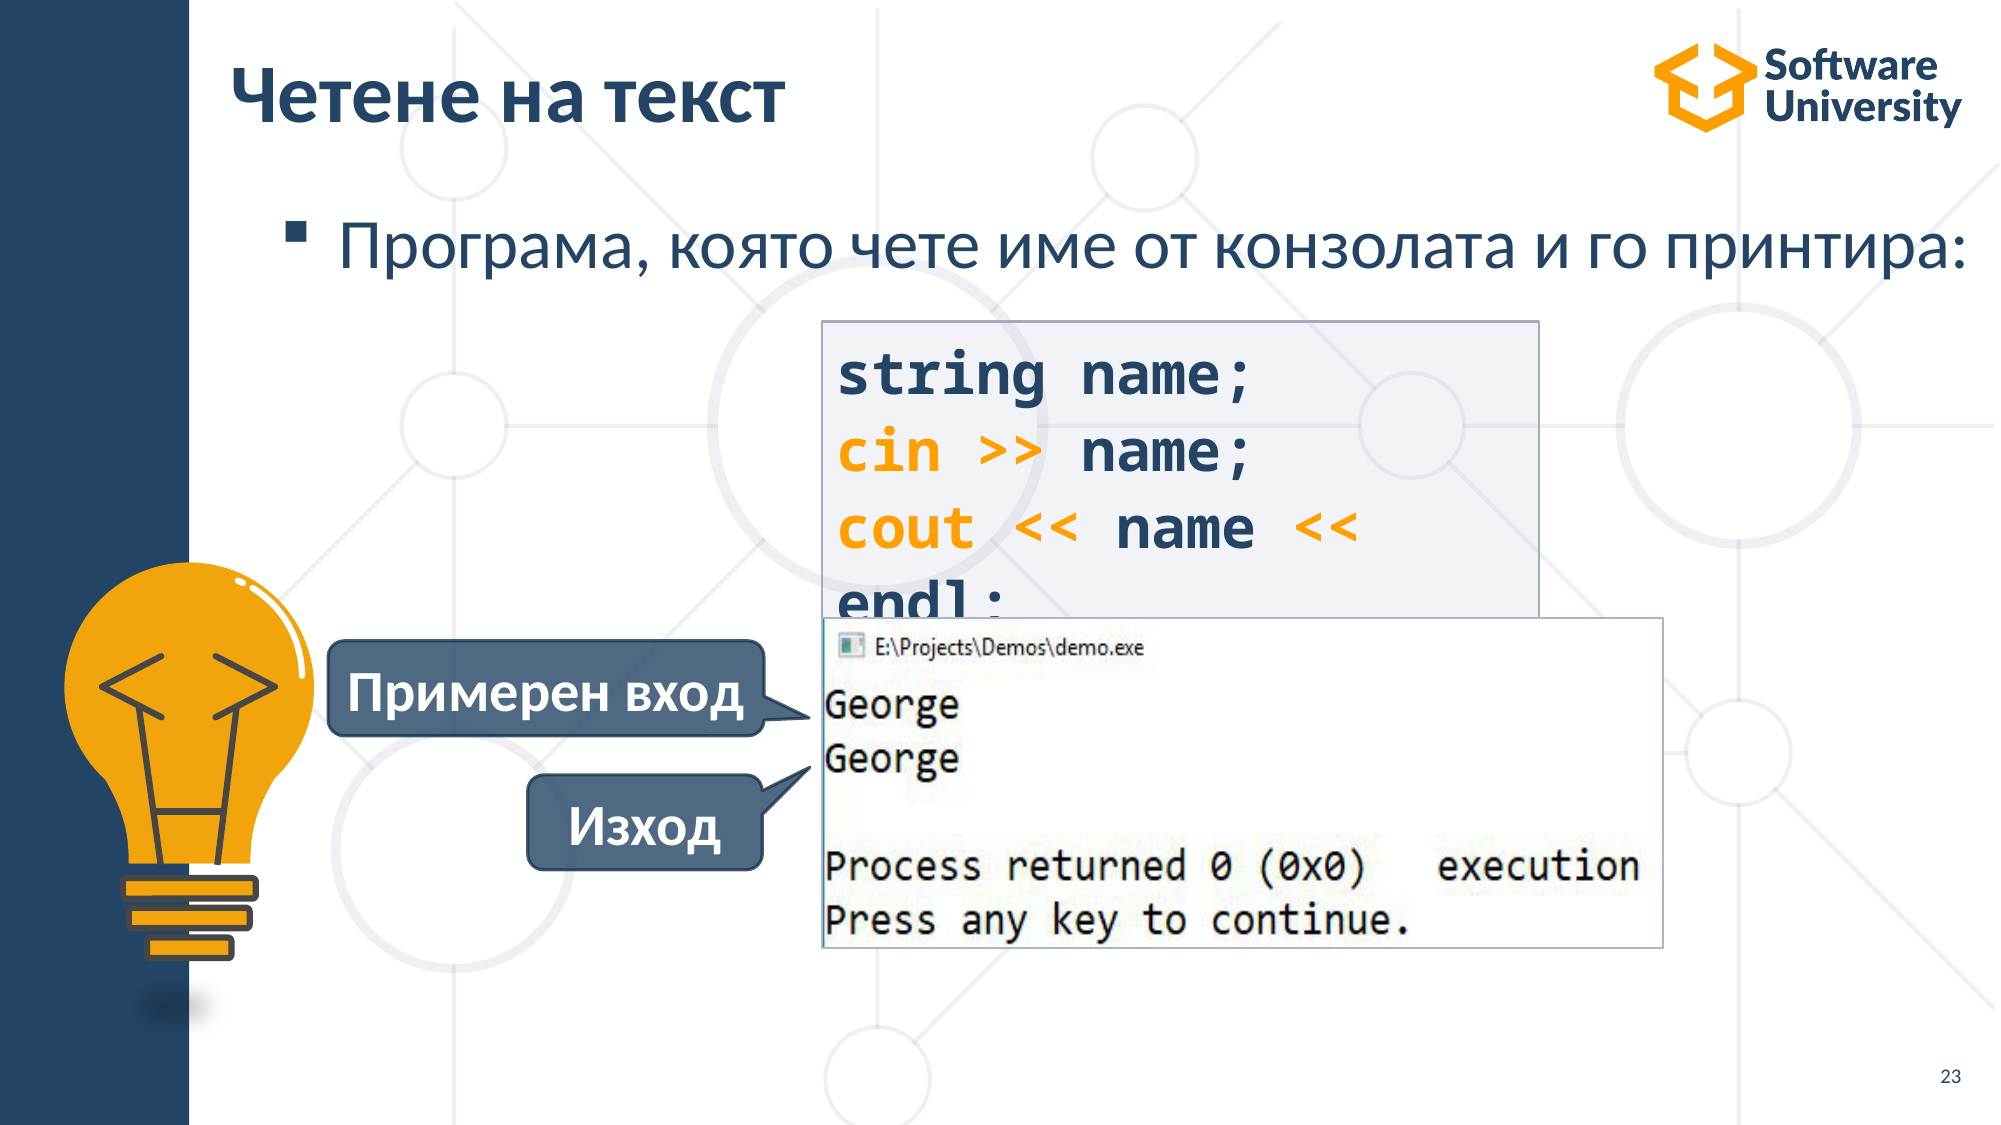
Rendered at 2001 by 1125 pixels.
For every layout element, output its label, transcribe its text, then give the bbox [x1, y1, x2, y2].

slide_number 23 [1896, 1049, 1968, 1101]
list Програма, която чете име от конзолата и го принтира: [262, 187, 2000, 1054]
picture [822, 618, 1662, 947]
text_box string name; cin >> name; cout << name << endl; [822, 321, 1539, 617]
title Четене на текст [212, 16, 1628, 162]
text_box Примерен вход [326, 638, 812, 738]
text_box Изход [525, 765, 812, 872]
picture [1641, 31, 1973, 145]
